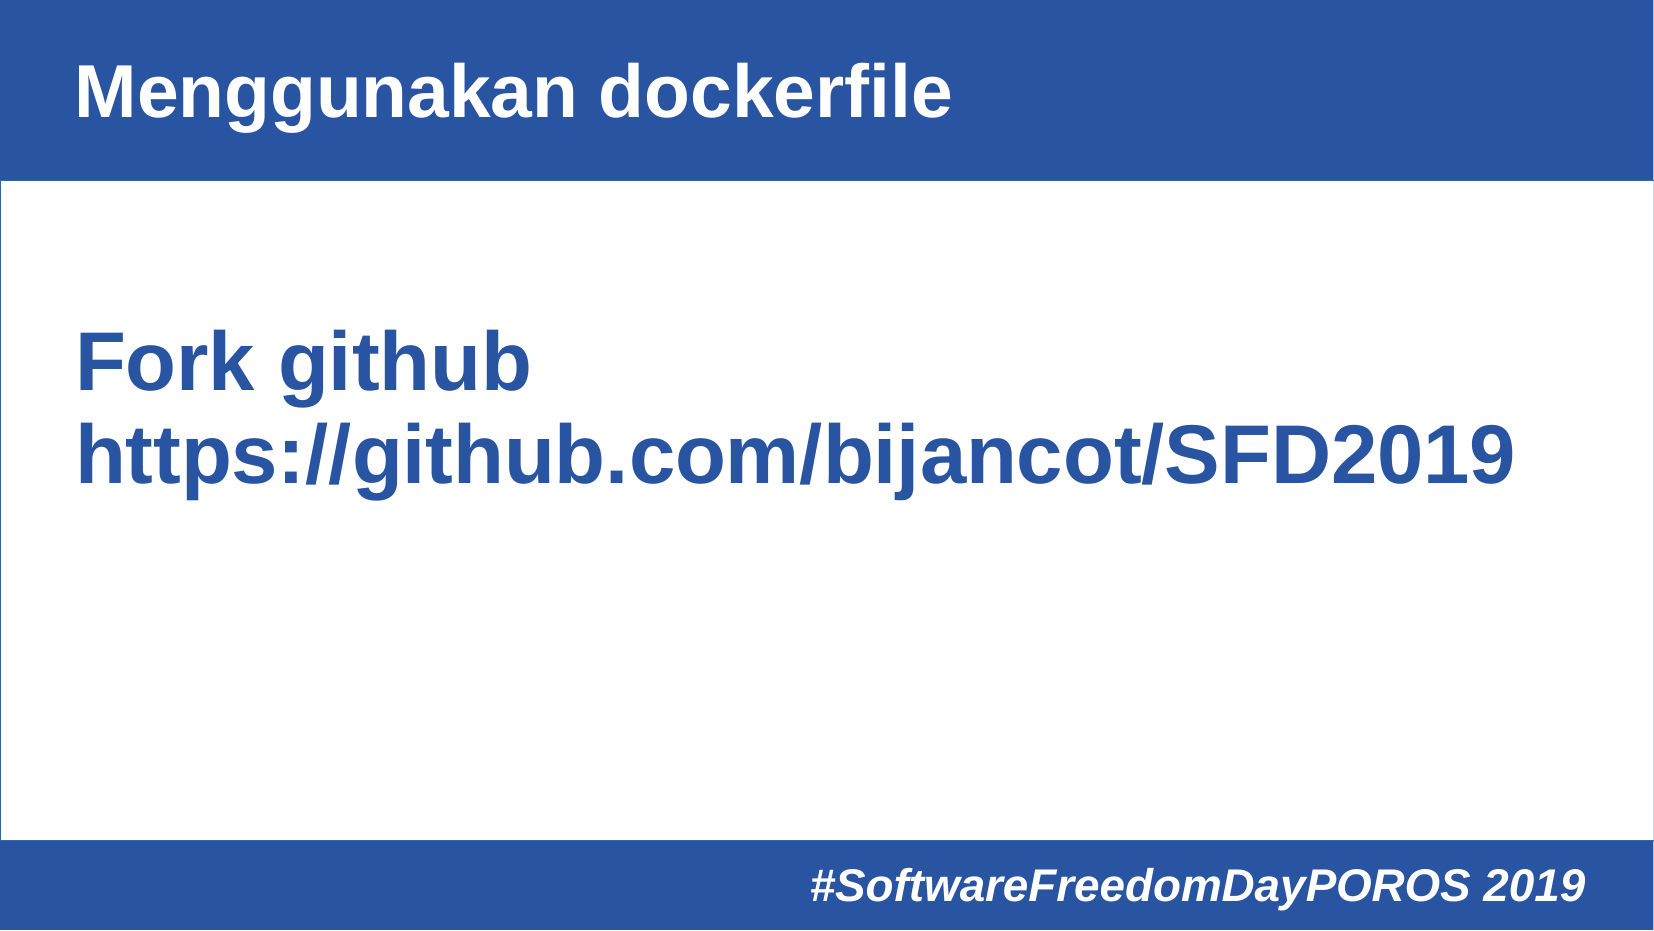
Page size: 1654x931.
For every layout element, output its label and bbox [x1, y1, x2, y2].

text_box [40, 315, 1646, 606]
text_box [75, 50, 1078, 133]
picture [0, 0, 1654, 930]
text_box [810, 860, 1586, 911]
